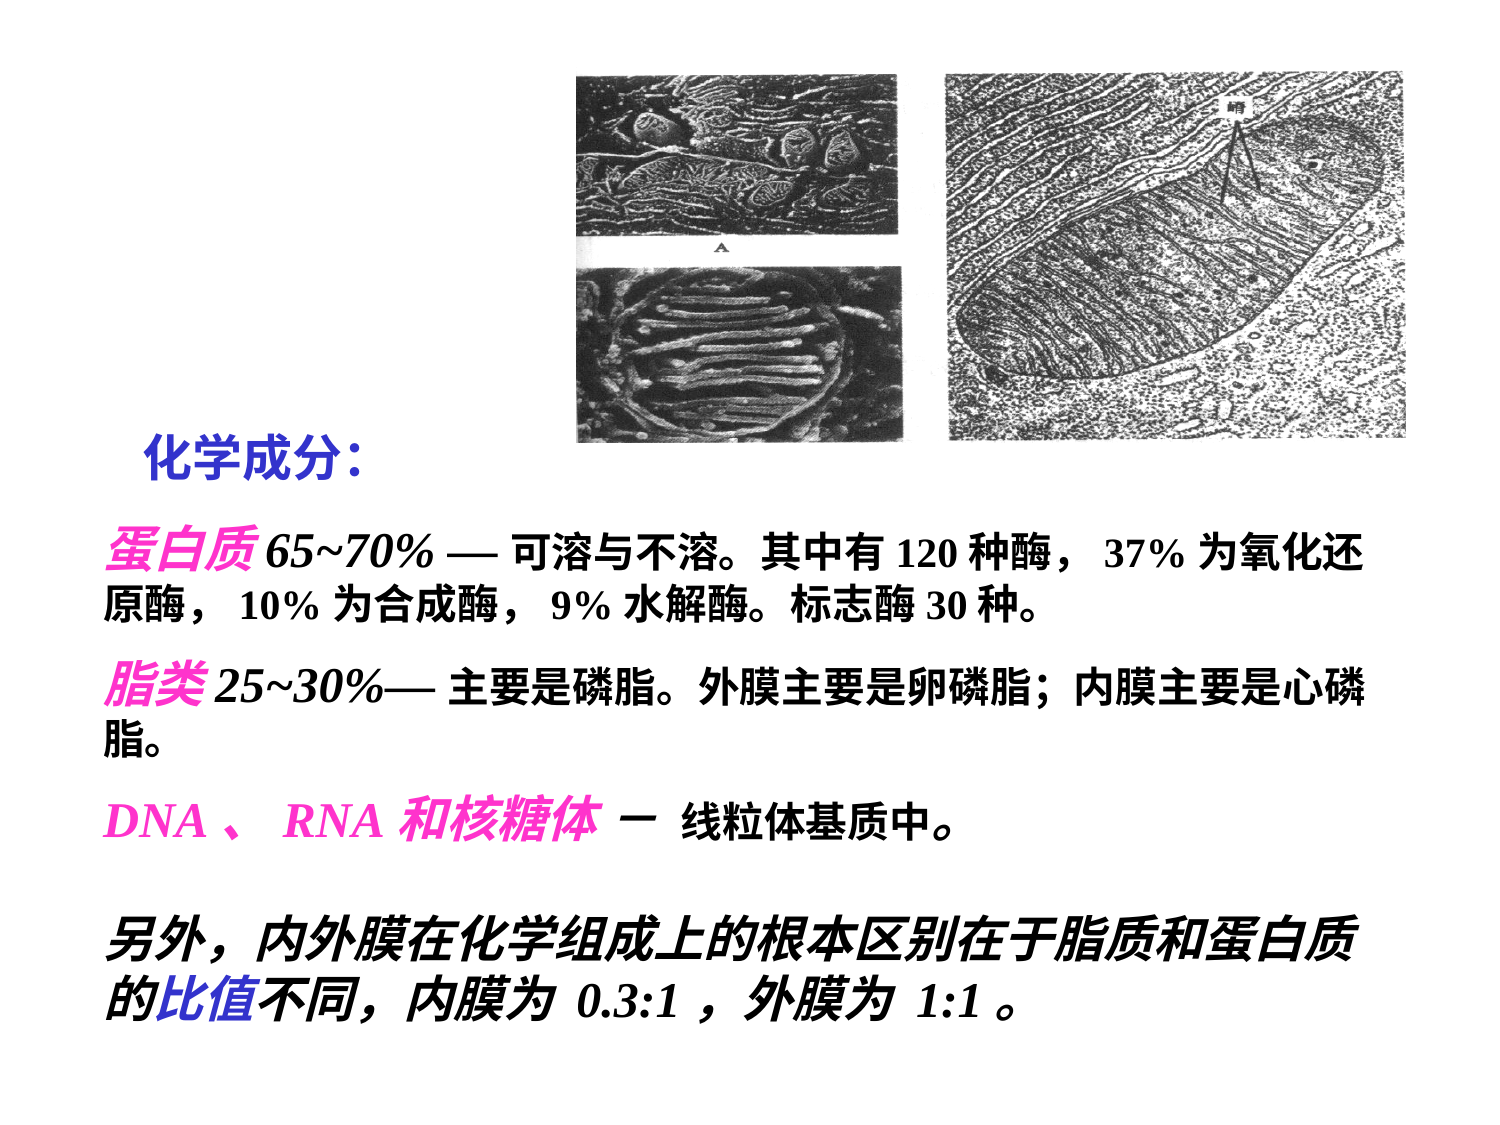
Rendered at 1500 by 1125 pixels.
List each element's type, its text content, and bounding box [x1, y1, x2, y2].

text_box 化学成分： 蛋白质65~70% —可溶与不溶。其中有120种酶，37%为氧化还原酶，10%为合成酶，9%水解酶。标志酶30种。 脂类25~30%—主要是磷脂。外膜主要是卵磷脂；内膜主要是心磷脂。 DNA、RNA和核糖体 － 线粒体基质中。 另外，内外膜在化学组成上的根本区别在于脂质和蛋白质的比值不同，内膜为 0.3:1，外膜为 1:1。 [88, 385, 1406, 1036]
picture [576, 66, 1406, 443]
